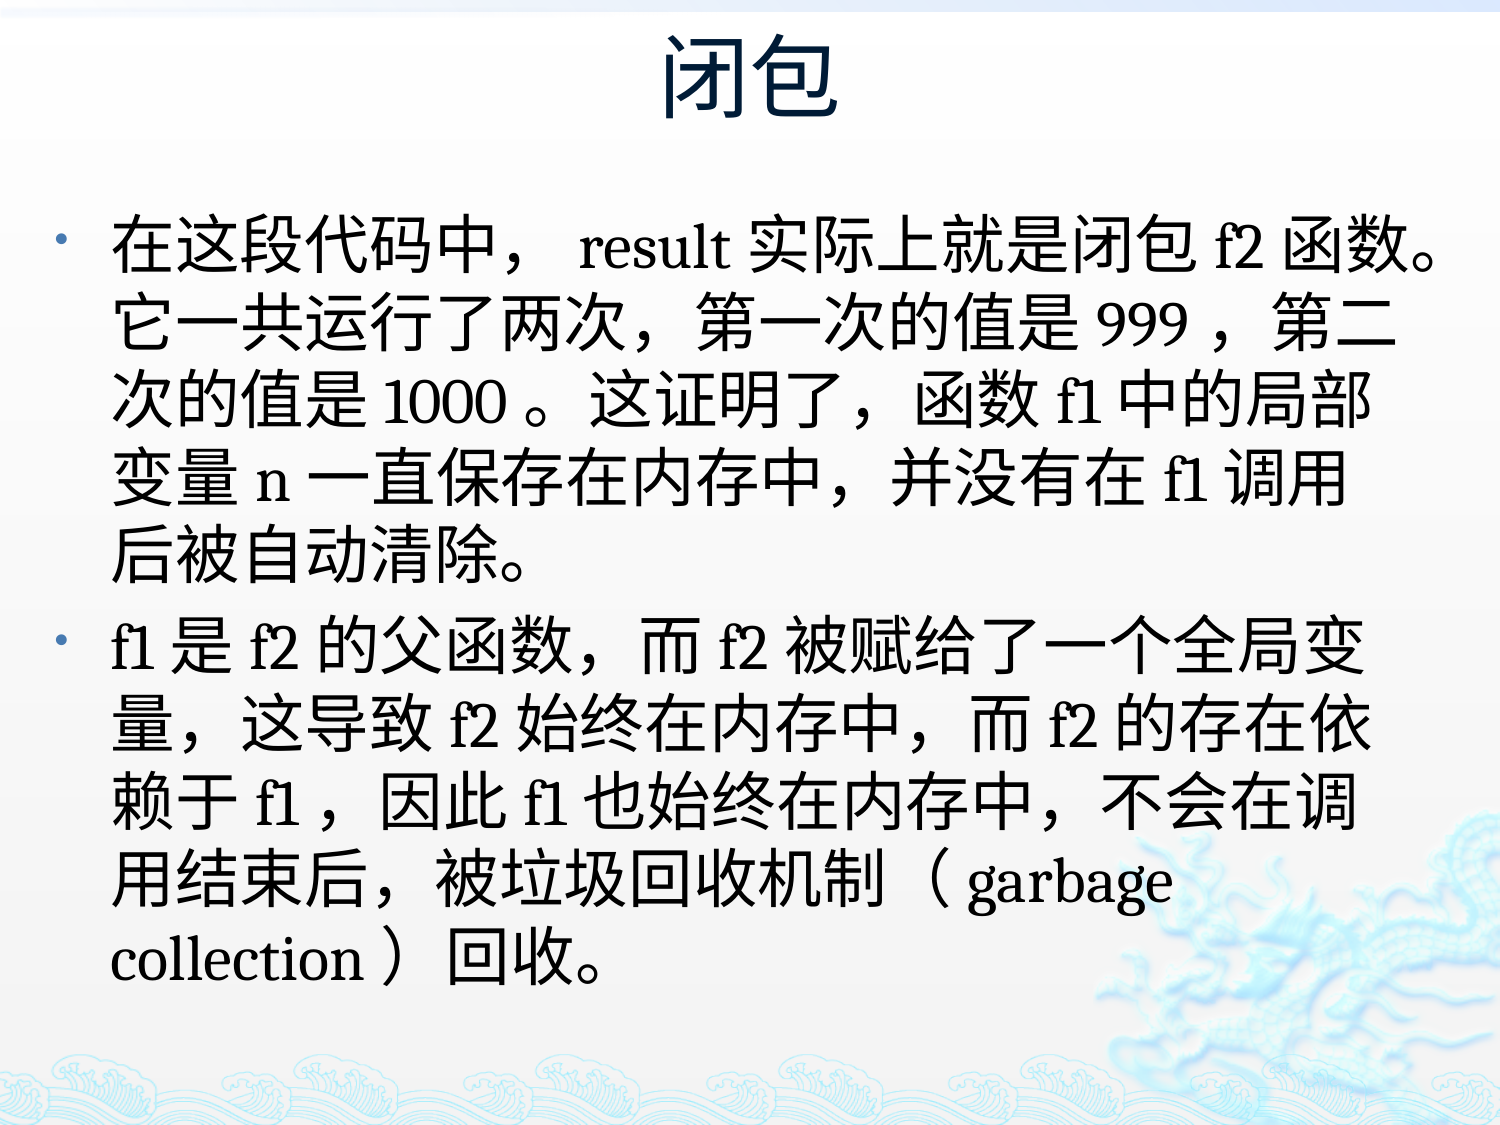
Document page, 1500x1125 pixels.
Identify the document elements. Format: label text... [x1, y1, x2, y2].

list 在这段代码中，result实际上就是闭包f2函数。它一共运行了两次，第一次的值是999，第二次的值是1000。这证明了，函数f1中的局部变量n一直保存在内存中，并没有在f1调用后被自动清除。 f1是f2的父函数，而f2被赋给了一个全局变量，这导致f2始终在内存中，而f2的存在依赖于f1，因此f1也始终在内存中，不会在调用结束后，被垃圾回收机制（garbage collection）回收。 [41, 196, 1425, 1005]
title 闭包 [75, 0, 1425, 149]
